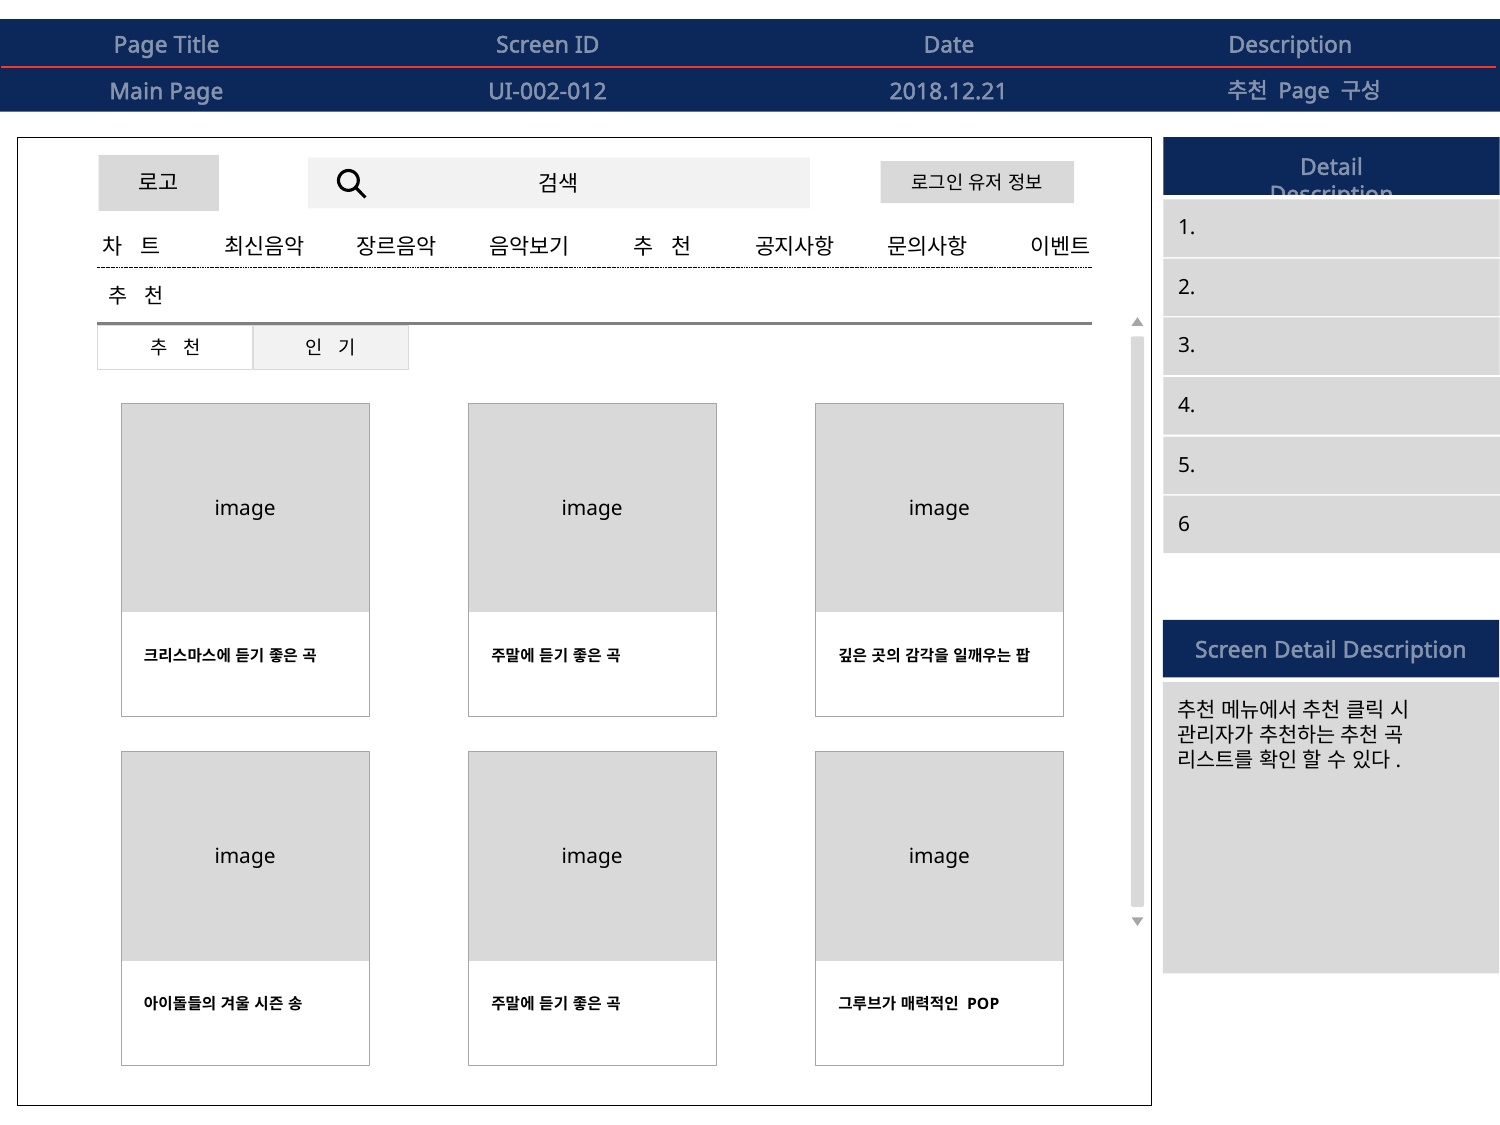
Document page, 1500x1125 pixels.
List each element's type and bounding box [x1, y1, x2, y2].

text_box [1163, 436, 1500, 554]
text_box [1163, 136, 1500, 196]
text_box [1161, 680, 1500, 976]
text_box [16, 135, 1500, 1108]
text_box [1162, 619, 1500, 678]
text_box [0, 17, 1500, 114]
